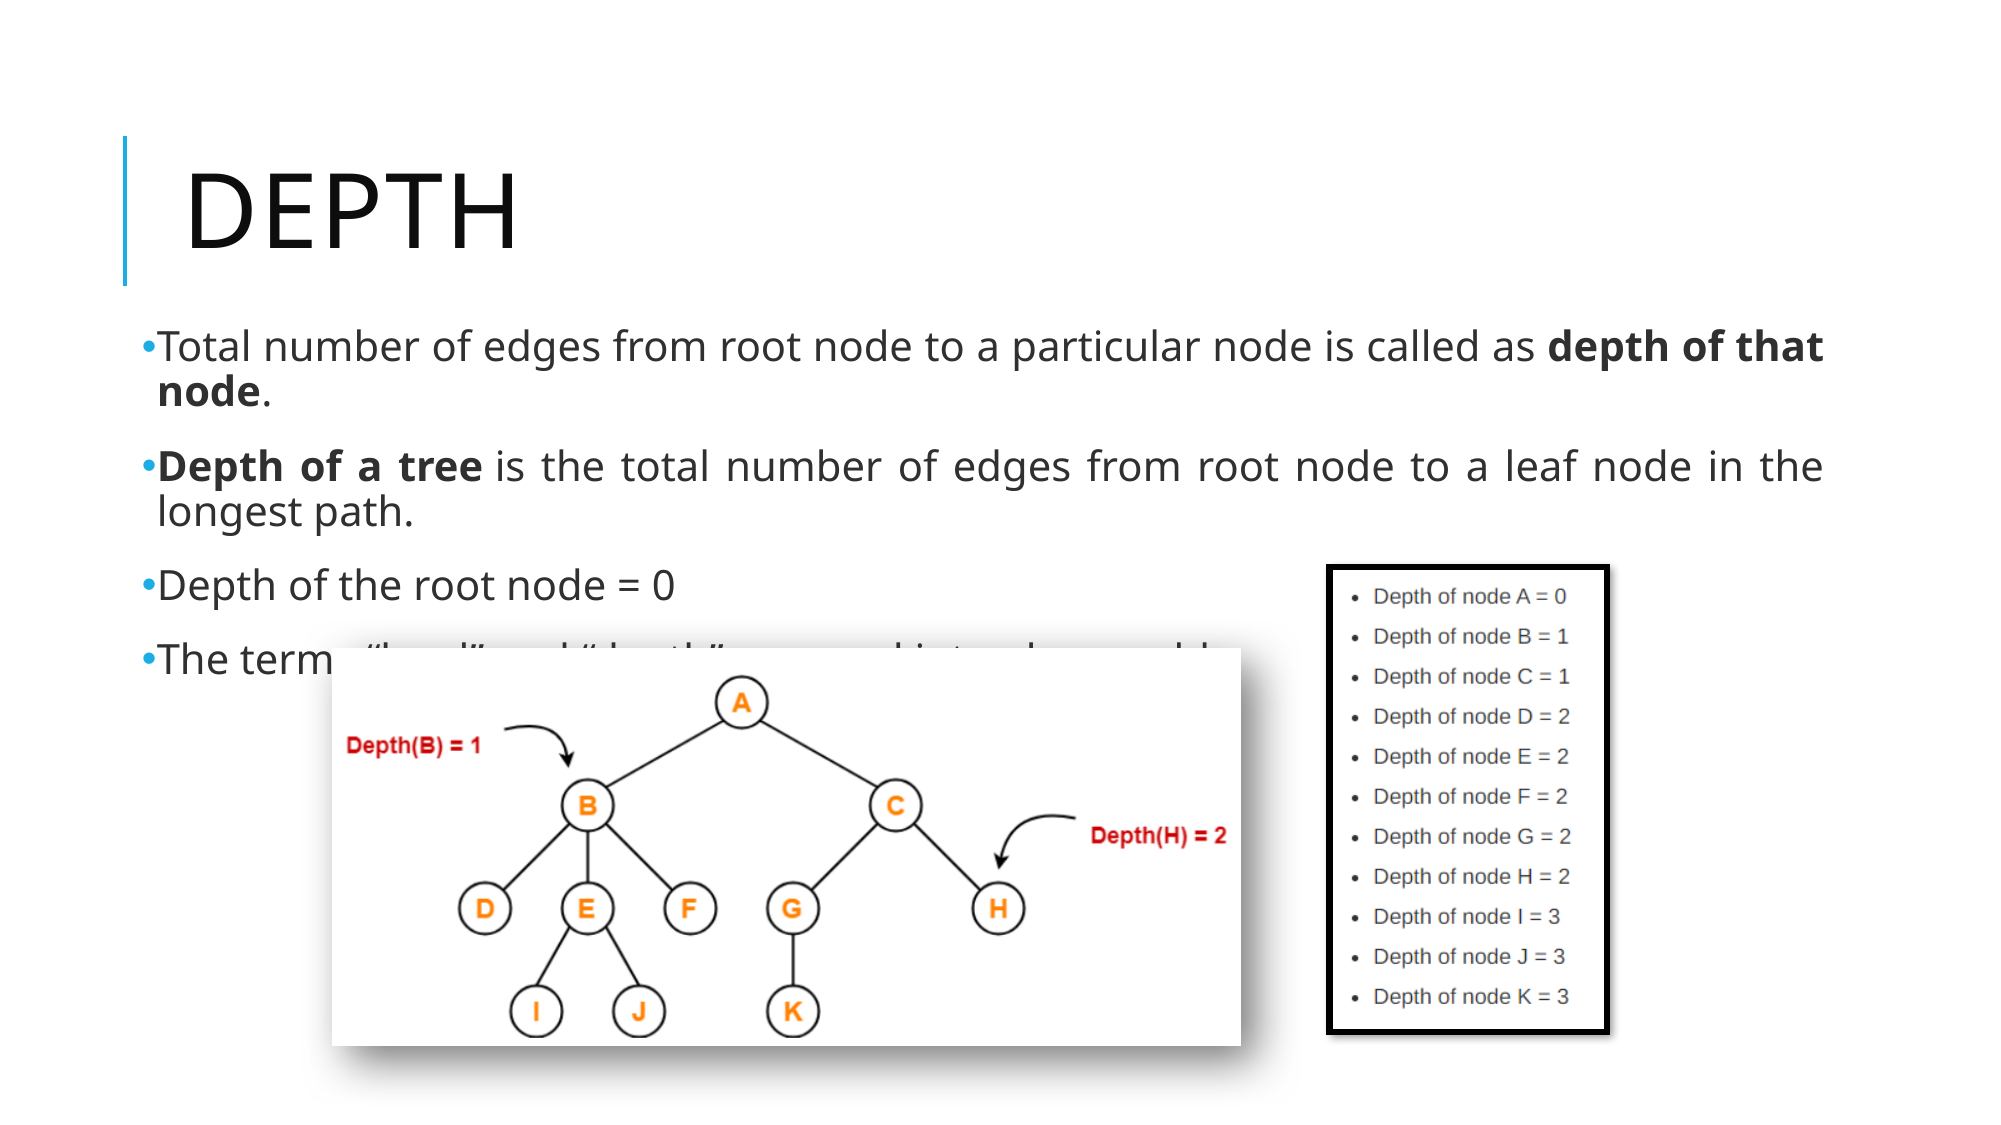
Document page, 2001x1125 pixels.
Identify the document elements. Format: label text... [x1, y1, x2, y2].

picture [1332, 569, 1604, 1030]
picture [332, 647, 1242, 1046]
title Depth [168, 96, 1763, 318]
list Total number of edges from root node to a particular node is called as depth of that node. Depth of a tree is the total number of edges from root node to a leaf node in the longest path. Depth of the root node = 0 The terms “level” and “depth” are used interchangeably. [134, 318, 1832, 979]
